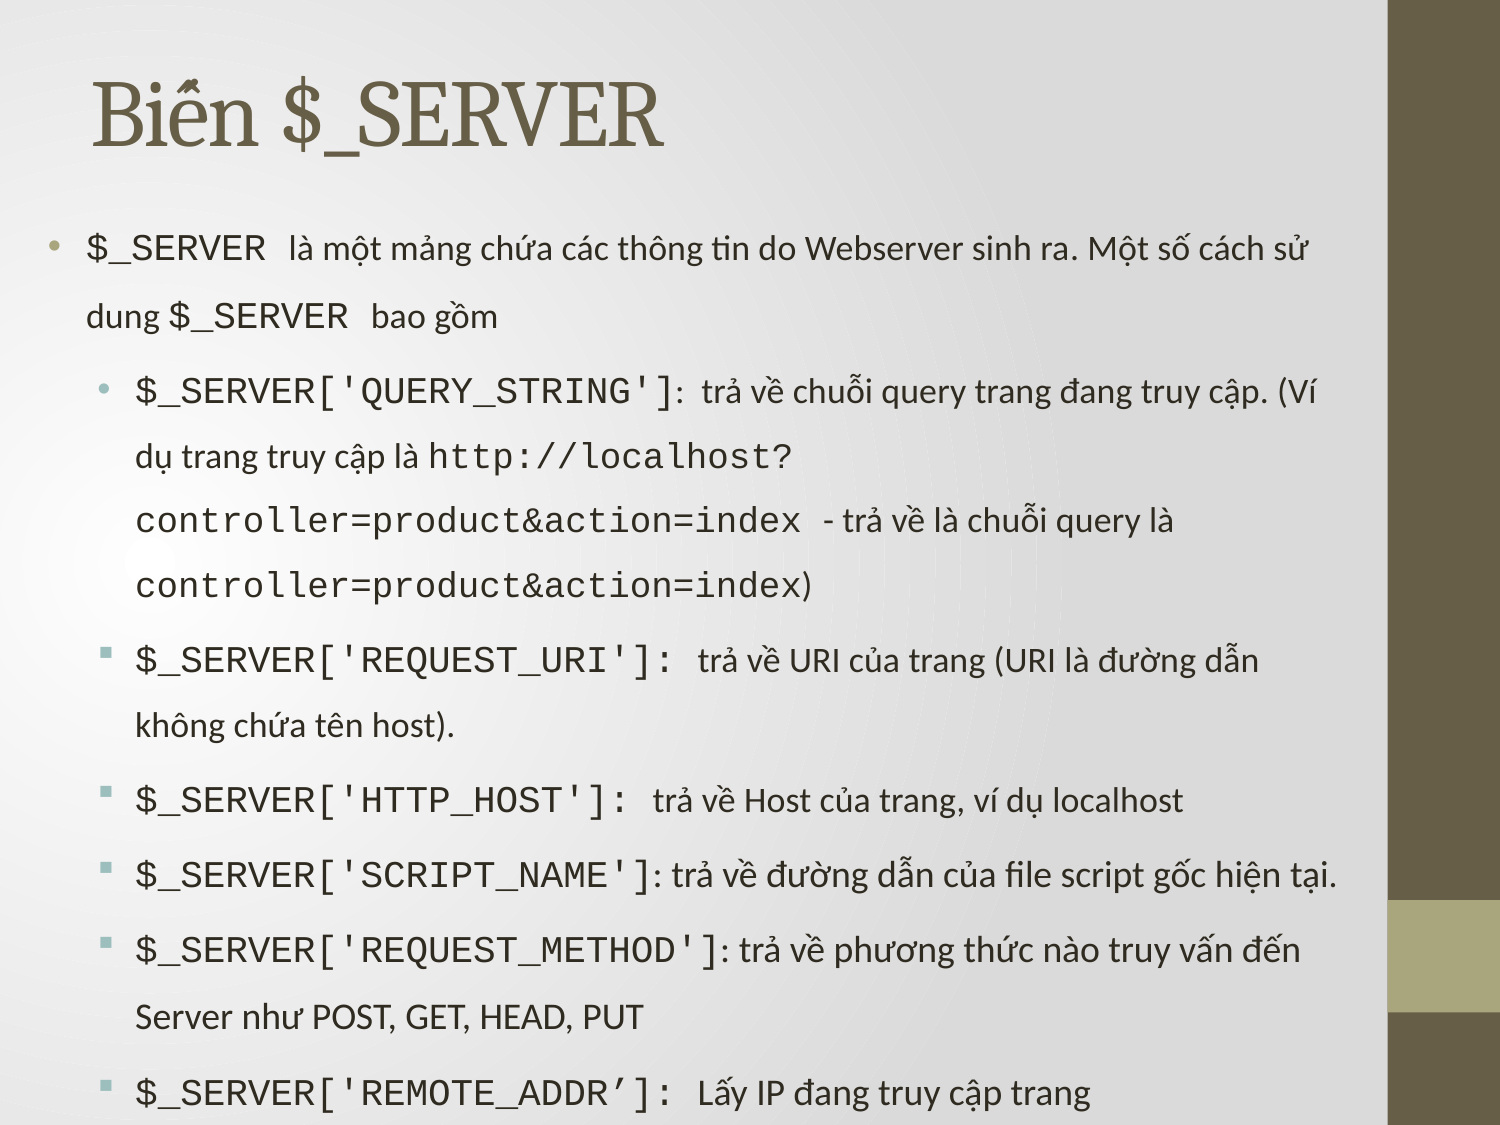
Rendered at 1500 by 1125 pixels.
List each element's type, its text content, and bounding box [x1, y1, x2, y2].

title Biến $_SERVER [75, 45, 1325, 192]
list $_SERVER là một mảng chứa các thông tin do Webserver sinh ra. Một số cách sử dung $_SERVER bao gồm $_SERVER['QUERY_STRING']: trả về chuỗi query trang đang truy cập. (Ví dụ trang truy cập là http://localhost?controller=product&action=index - trả về là chuỗi query là controller=product&action=index) $_SERVER['REQUEST_URI']: trả về URI của trang (URI là đường dẫn không chứa tên host). $_SERVER['HTTP_HOST']: trả về Host của trang, ví dụ localhost $_SERVER['SCRIPT_NAME']: trả về đường dẫn của file script gốc hiện tại. $_SERVER['REQUEST_METHOD']: trả về phương thức nào truy vấn đến Server như POST, GET, HEAD, PUT $_SERVER['REMOTE_ADDR’]: Lấy IP đang truy cập trang [14, 192, 1363, 1125]
